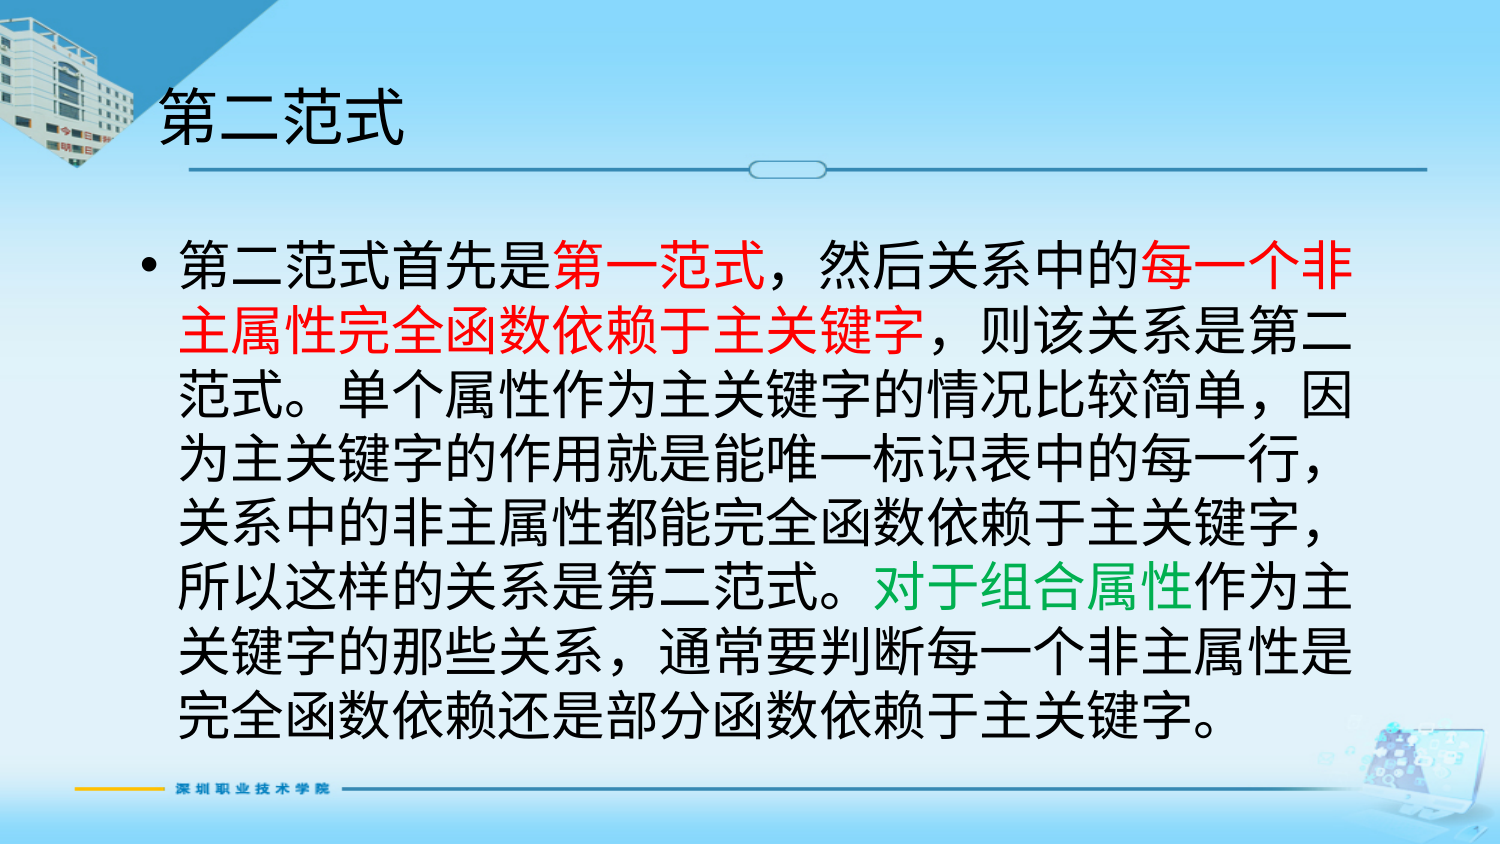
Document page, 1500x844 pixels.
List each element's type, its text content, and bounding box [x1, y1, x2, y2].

list 第二范式首先是第一范式，然后关系中的每一个非主属性完全函数依赖于主关键字，则该关系是第二范式。单个属性作为主关键字的情况比较简单，因为主关键字的作用就是能唯一标识表中的每一行，关系中的非主属性都能完全函数依赖于主关键字，所以这样的关系是第二范式。对于组合属性作为主关键字的那些关系，通常要判断每一个非主属性是完全函数依赖还是部分函数依赖于主关键字。 [124, 224, 1419, 760]
picture [0, 0, 1500, 844]
title 第二范式 [141, 67, 1436, 174]
